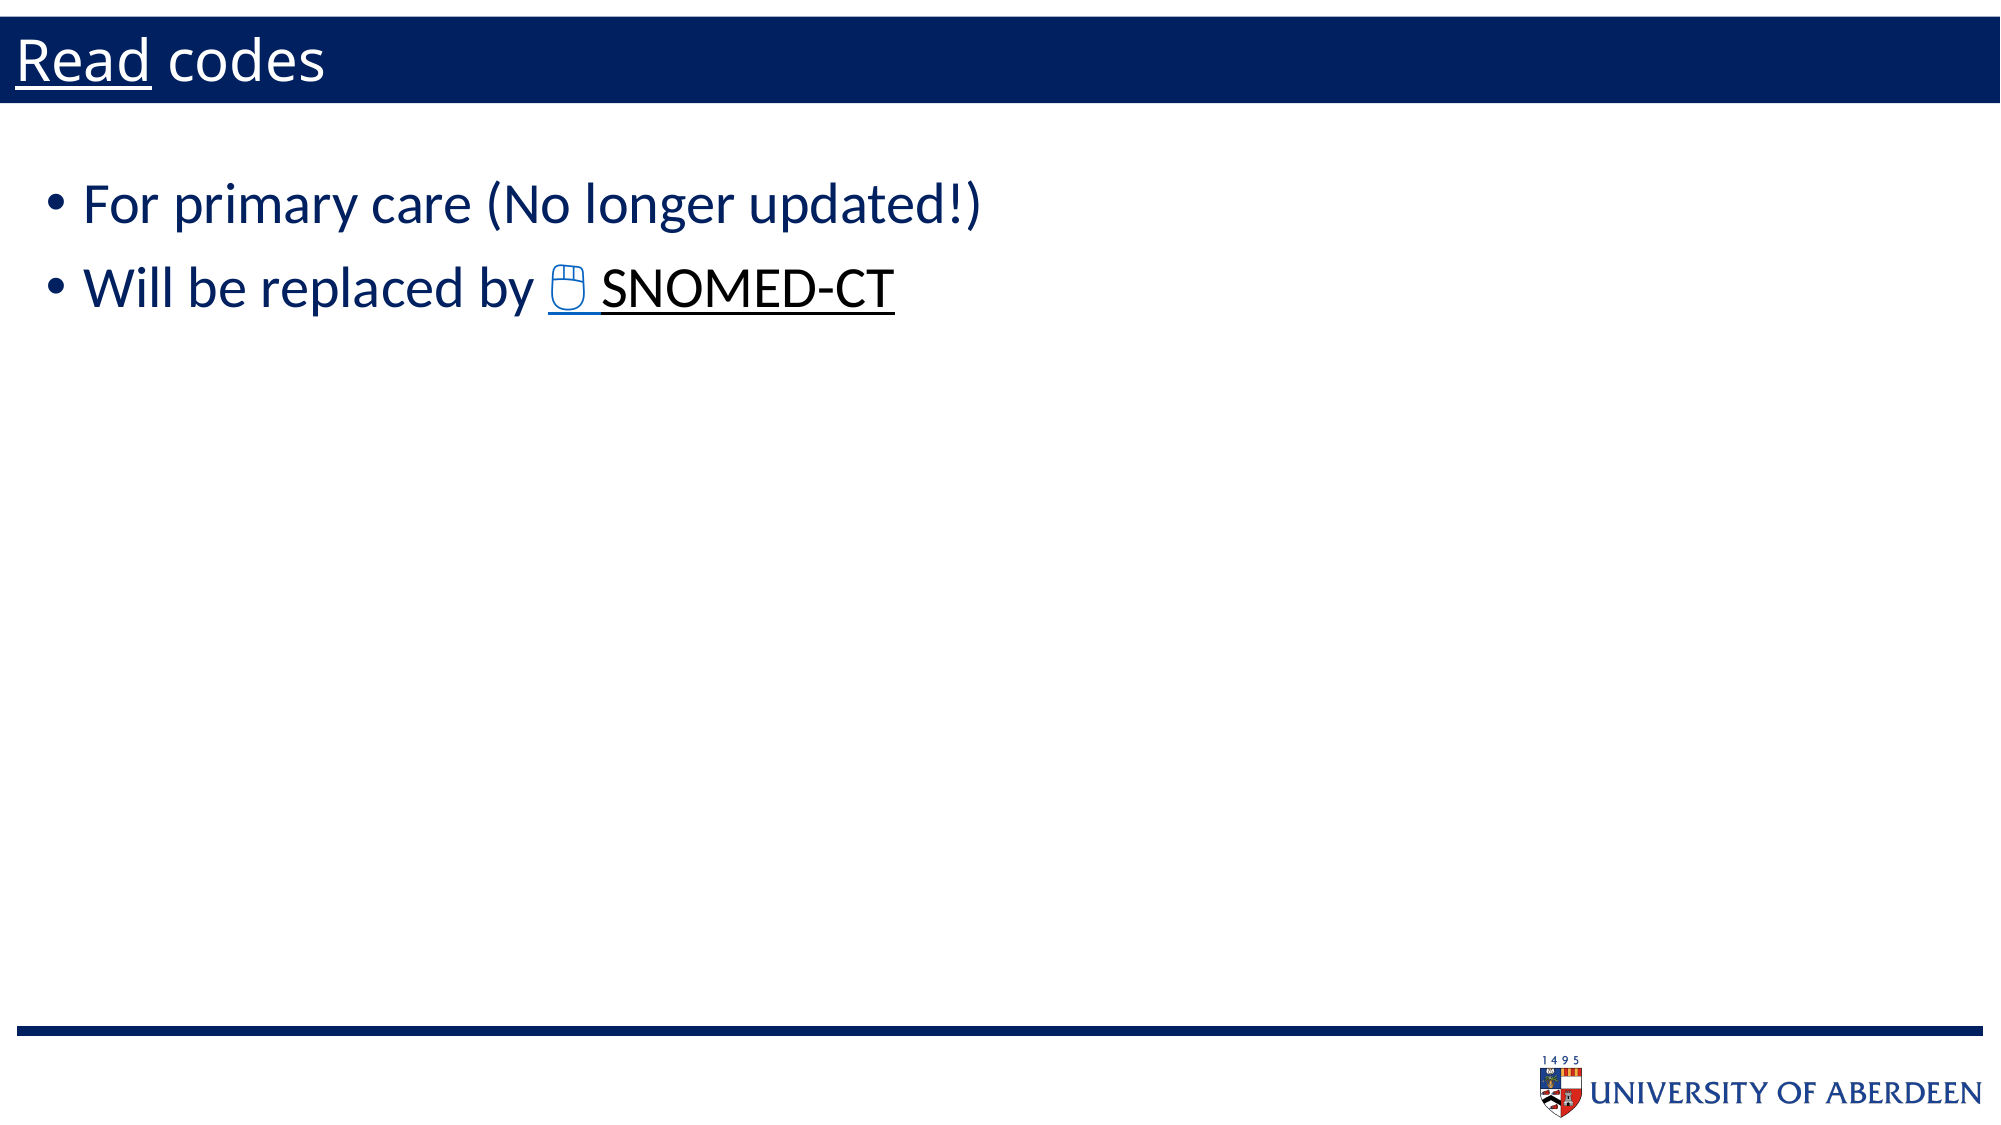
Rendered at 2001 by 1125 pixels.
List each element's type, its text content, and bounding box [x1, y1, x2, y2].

list For primary care (No longer updated!) Will be replaced by 🖱 SNOMED-CT [30, 166, 1963, 993]
picture [1539, 1055, 1982, 1118]
title Read codes [0, 16, 2000, 104]
